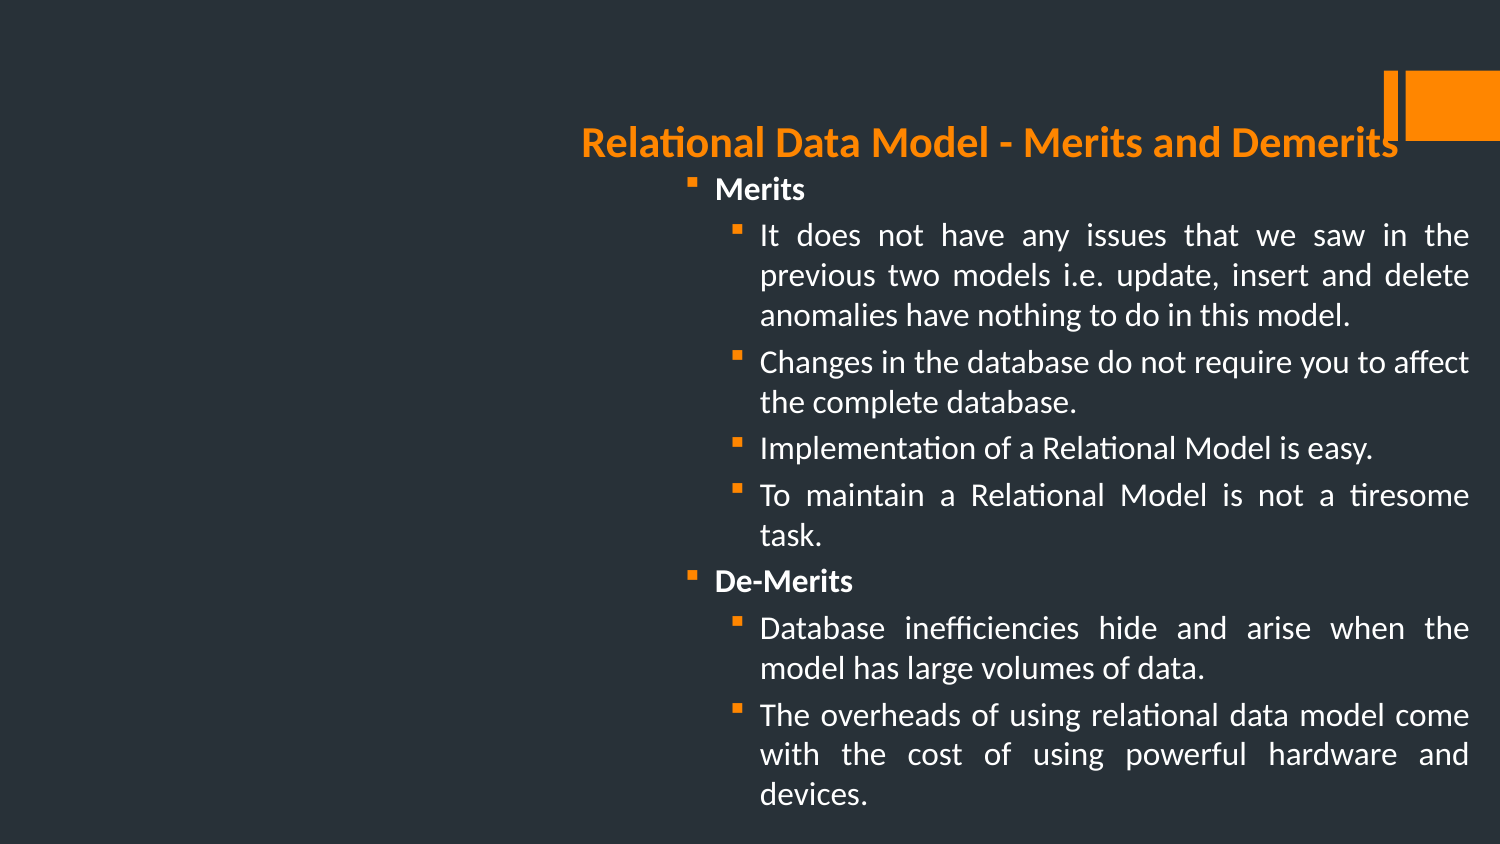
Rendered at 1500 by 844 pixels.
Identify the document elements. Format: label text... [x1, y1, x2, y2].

title Relational Data Model - Merits and Demerits [566, 71, 1431, 175]
list Merits It does not have any issues that we saw in the previous two models i.e. update, insert and delete anomalies have nothing to do in this model. Changes in the database do not require you to affect the complete database. Implementation of a Relational Model is easy. To maintain a Relational Model is not a tiresome task. De-Merits Database inefficiencies hide and arise when the model has large volumes of data. The overheads of using relational data model come with the cost of using powerful hardware and devices. [662, 159, 1486, 572]
